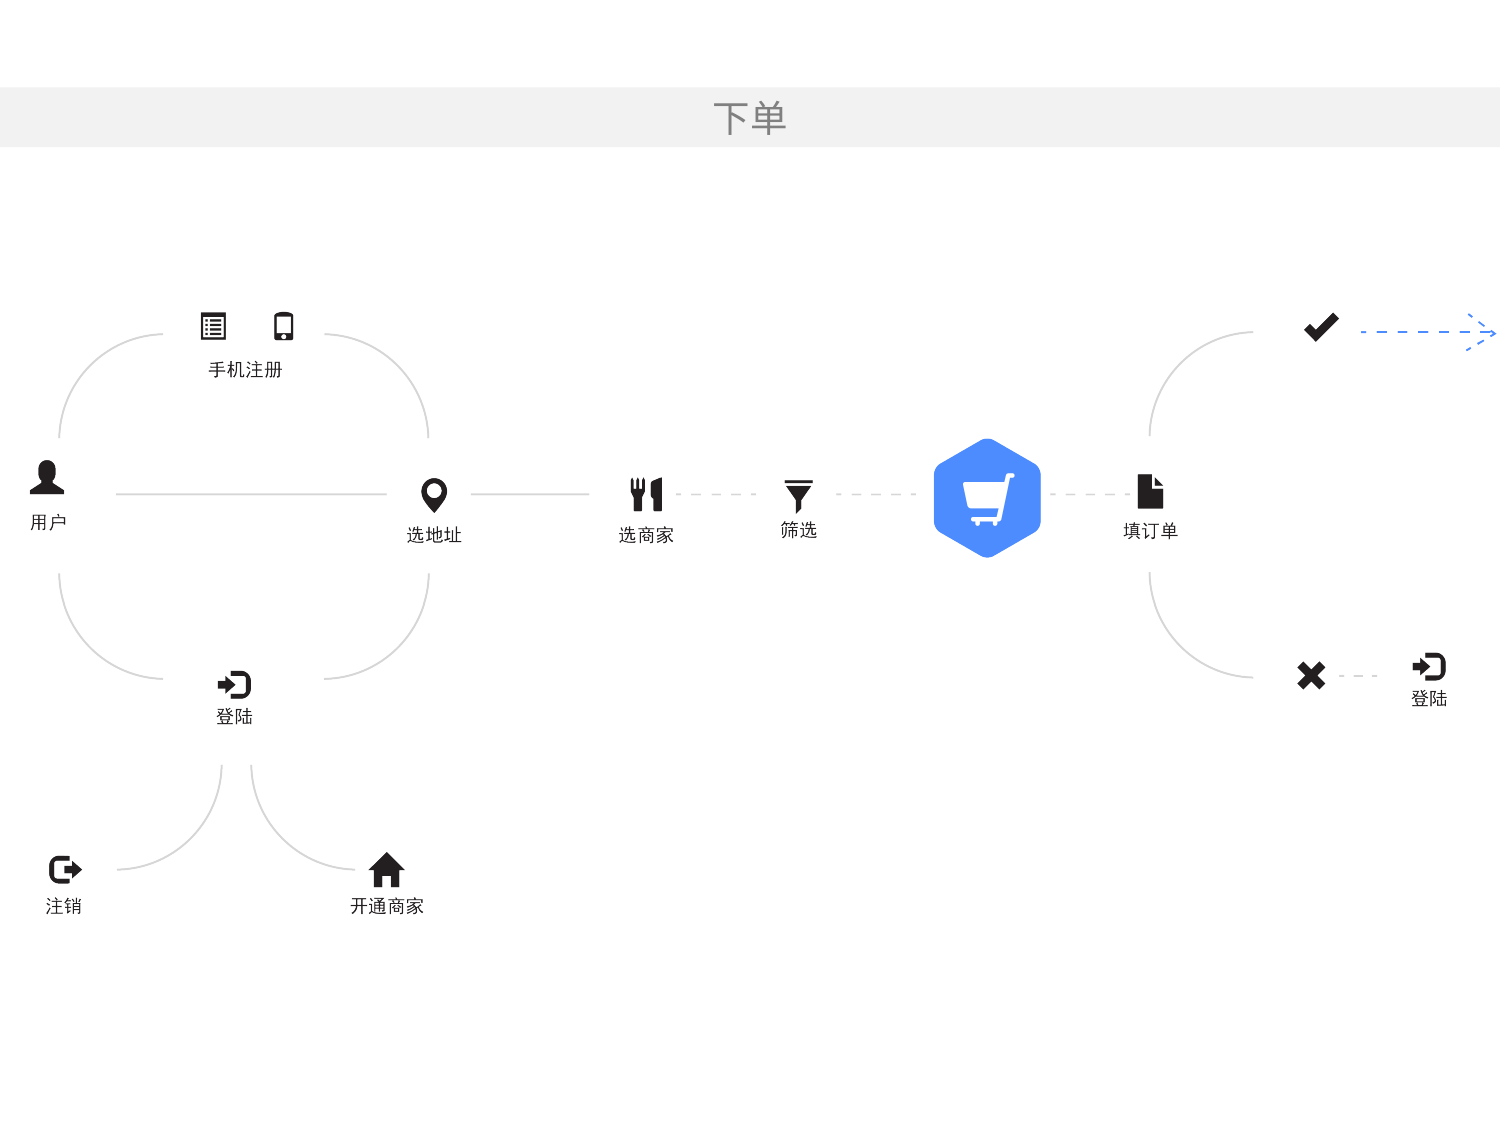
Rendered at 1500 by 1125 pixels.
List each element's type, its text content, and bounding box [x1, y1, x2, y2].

text_box 下单 [0, 87, 1500, 148]
picture [0, 187, 1500, 1022]
